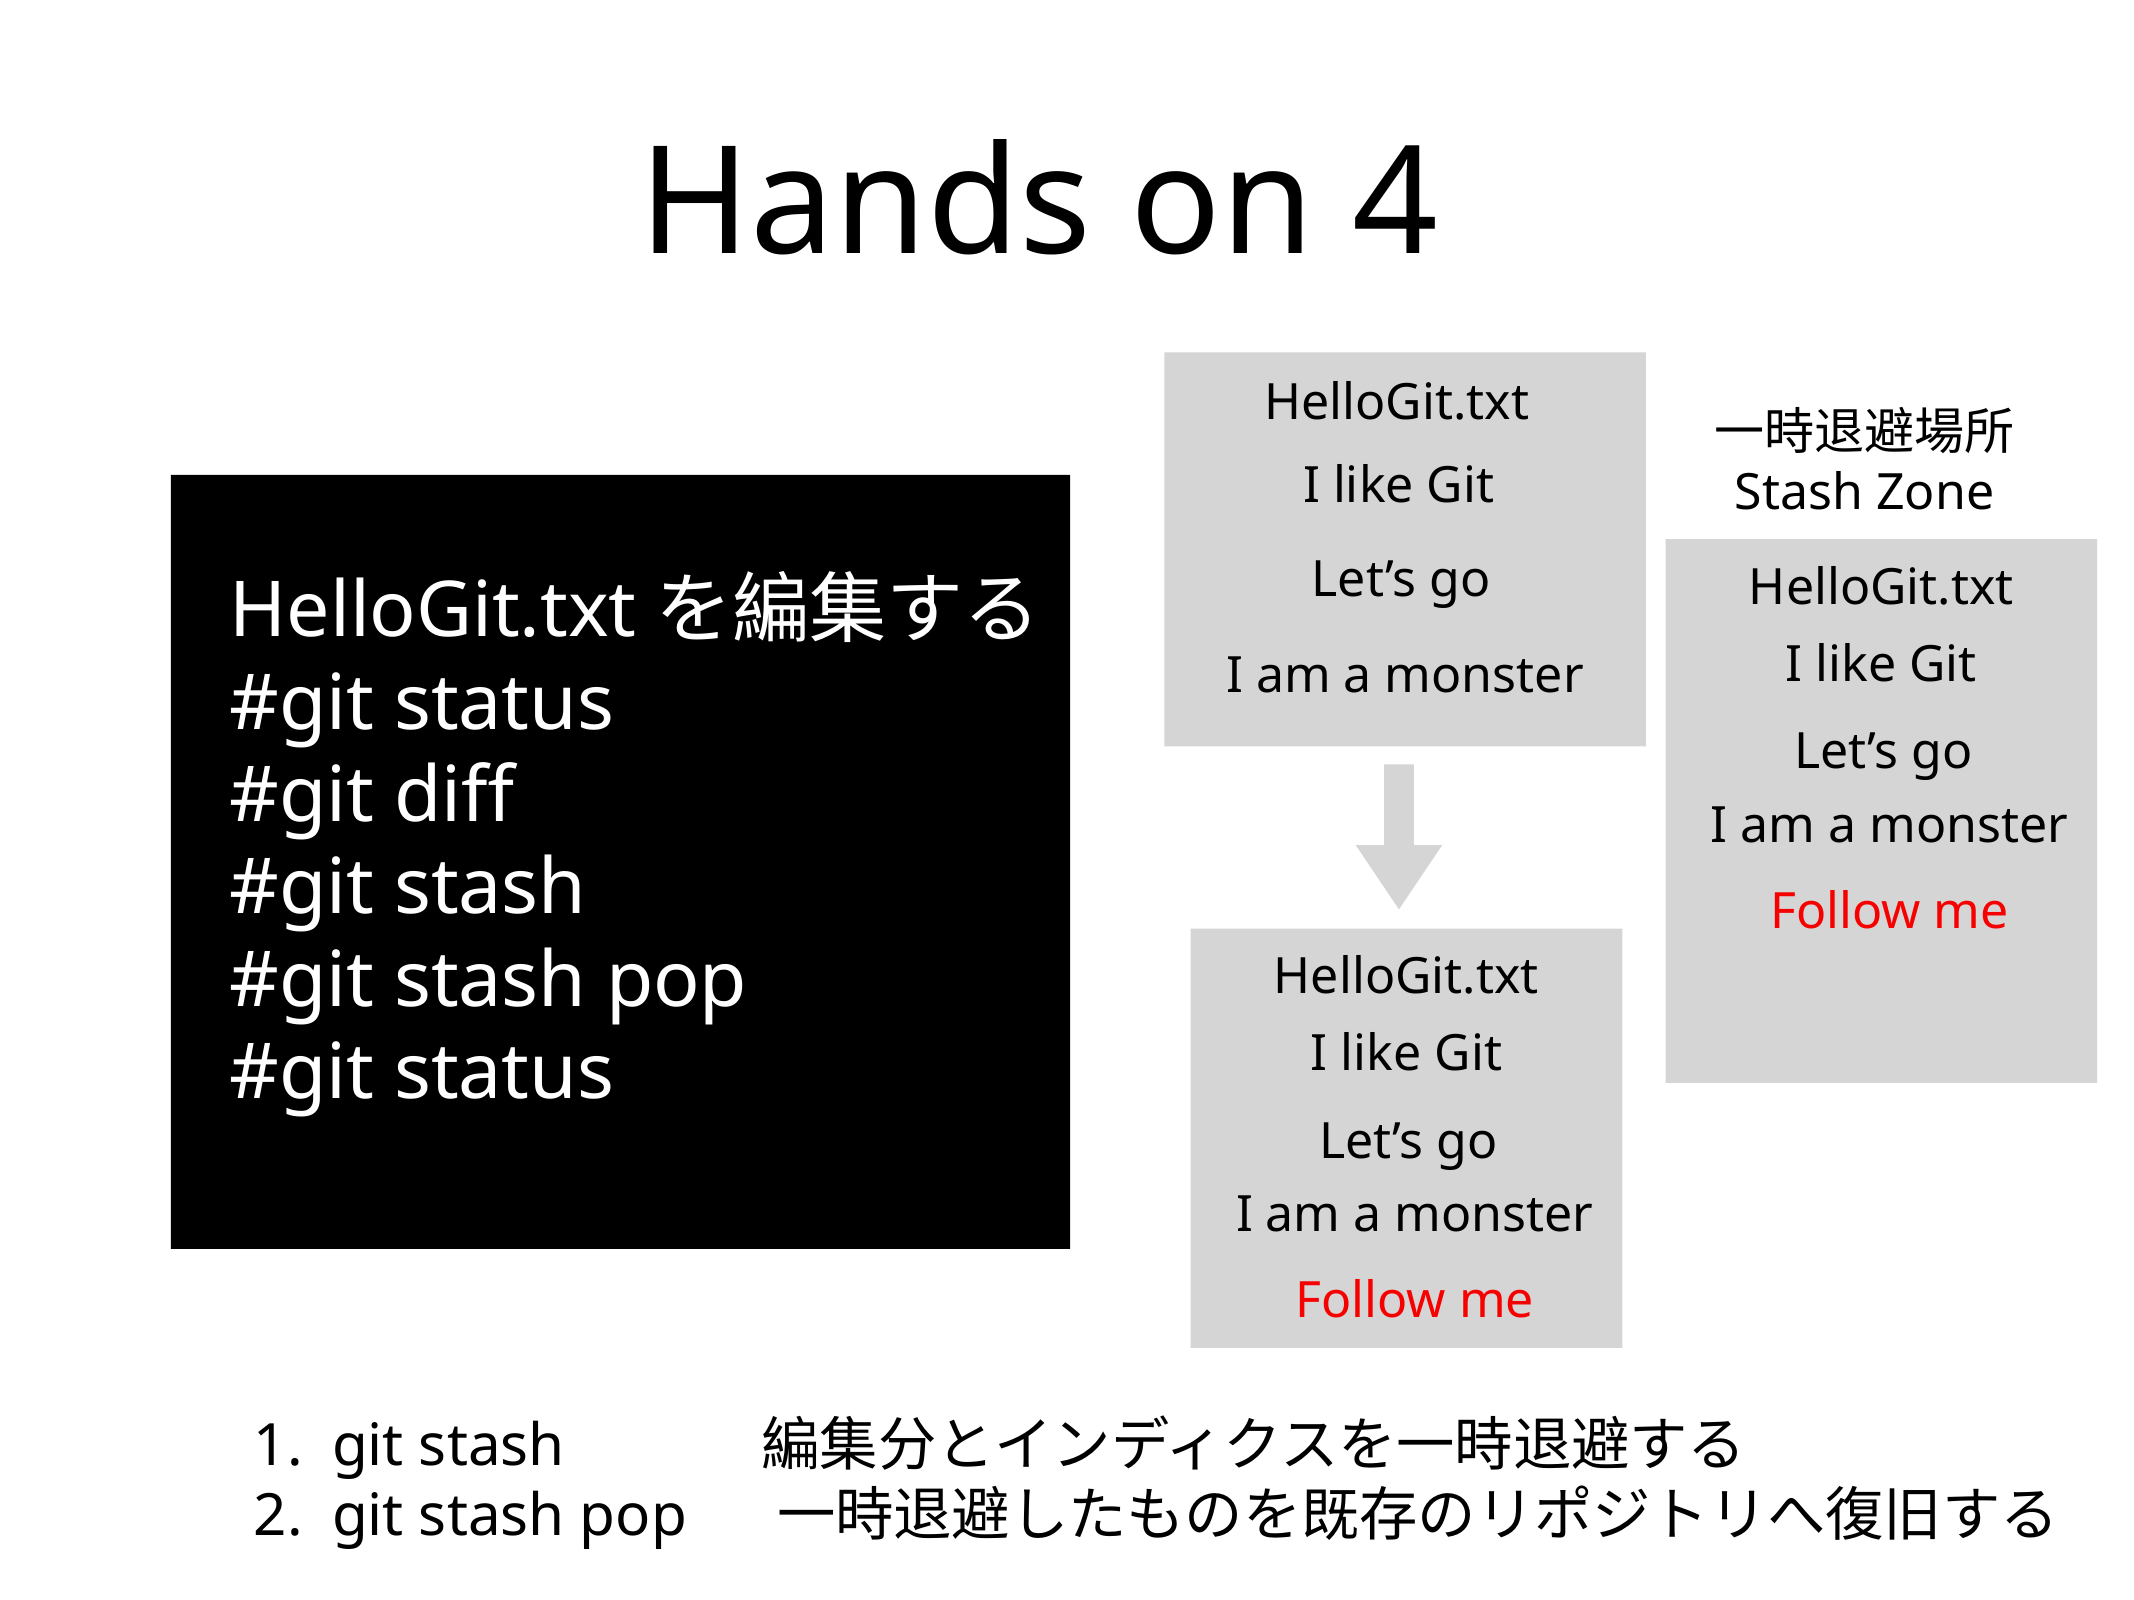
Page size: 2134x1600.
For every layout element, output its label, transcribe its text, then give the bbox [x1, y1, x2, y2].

text_box I am a monster [1217, 634, 1593, 711]
text_box HelloGit.txt [1265, 935, 1548, 1013]
text_box [170, 474, 1071, 1249]
text_box I like Git [1302, 1012, 1511, 1090]
text_box Follow me [1286, 1259, 1543, 1337]
text_box HelloGit.txtを編集する #git status #git diff #git stash #git stash pop #git status [221, 551, 1049, 1123]
text_box Let’s go [1310, 1100, 1507, 1173]
text_box Let’s go [1785, 710, 1982, 783]
text_box I am a monster [1702, 783, 2078, 861]
text_box [1355, 764, 1443, 910]
text_box I like Git [1294, 444, 1504, 521]
text_box HelloGit.txt [1740, 545, 2023, 623]
text_box [1665, 539, 2098, 1083]
text_box git stash 編集分とインディクスを一時退避する git stash pop 一時退避したものを既存のリポジトリへ復旧する [245, 1399, 2134, 1556]
text_box [1164, 352, 1646, 747]
text_box Follow me [1761, 869, 2018, 947]
text_box Let’s go [1303, 538, 1499, 615]
text_box HelloGit.txt [1255, 361, 1538, 438]
text_box 一時退避場所 Stash Zone [1706, 391, 2024, 528]
text_box [1190, 928, 1623, 1348]
text_box I am a monster [1227, 1173, 1603, 1251]
text_box Hands on 4 [180, 87, 1898, 292]
text_box I like Git [1777, 622, 1986, 700]
